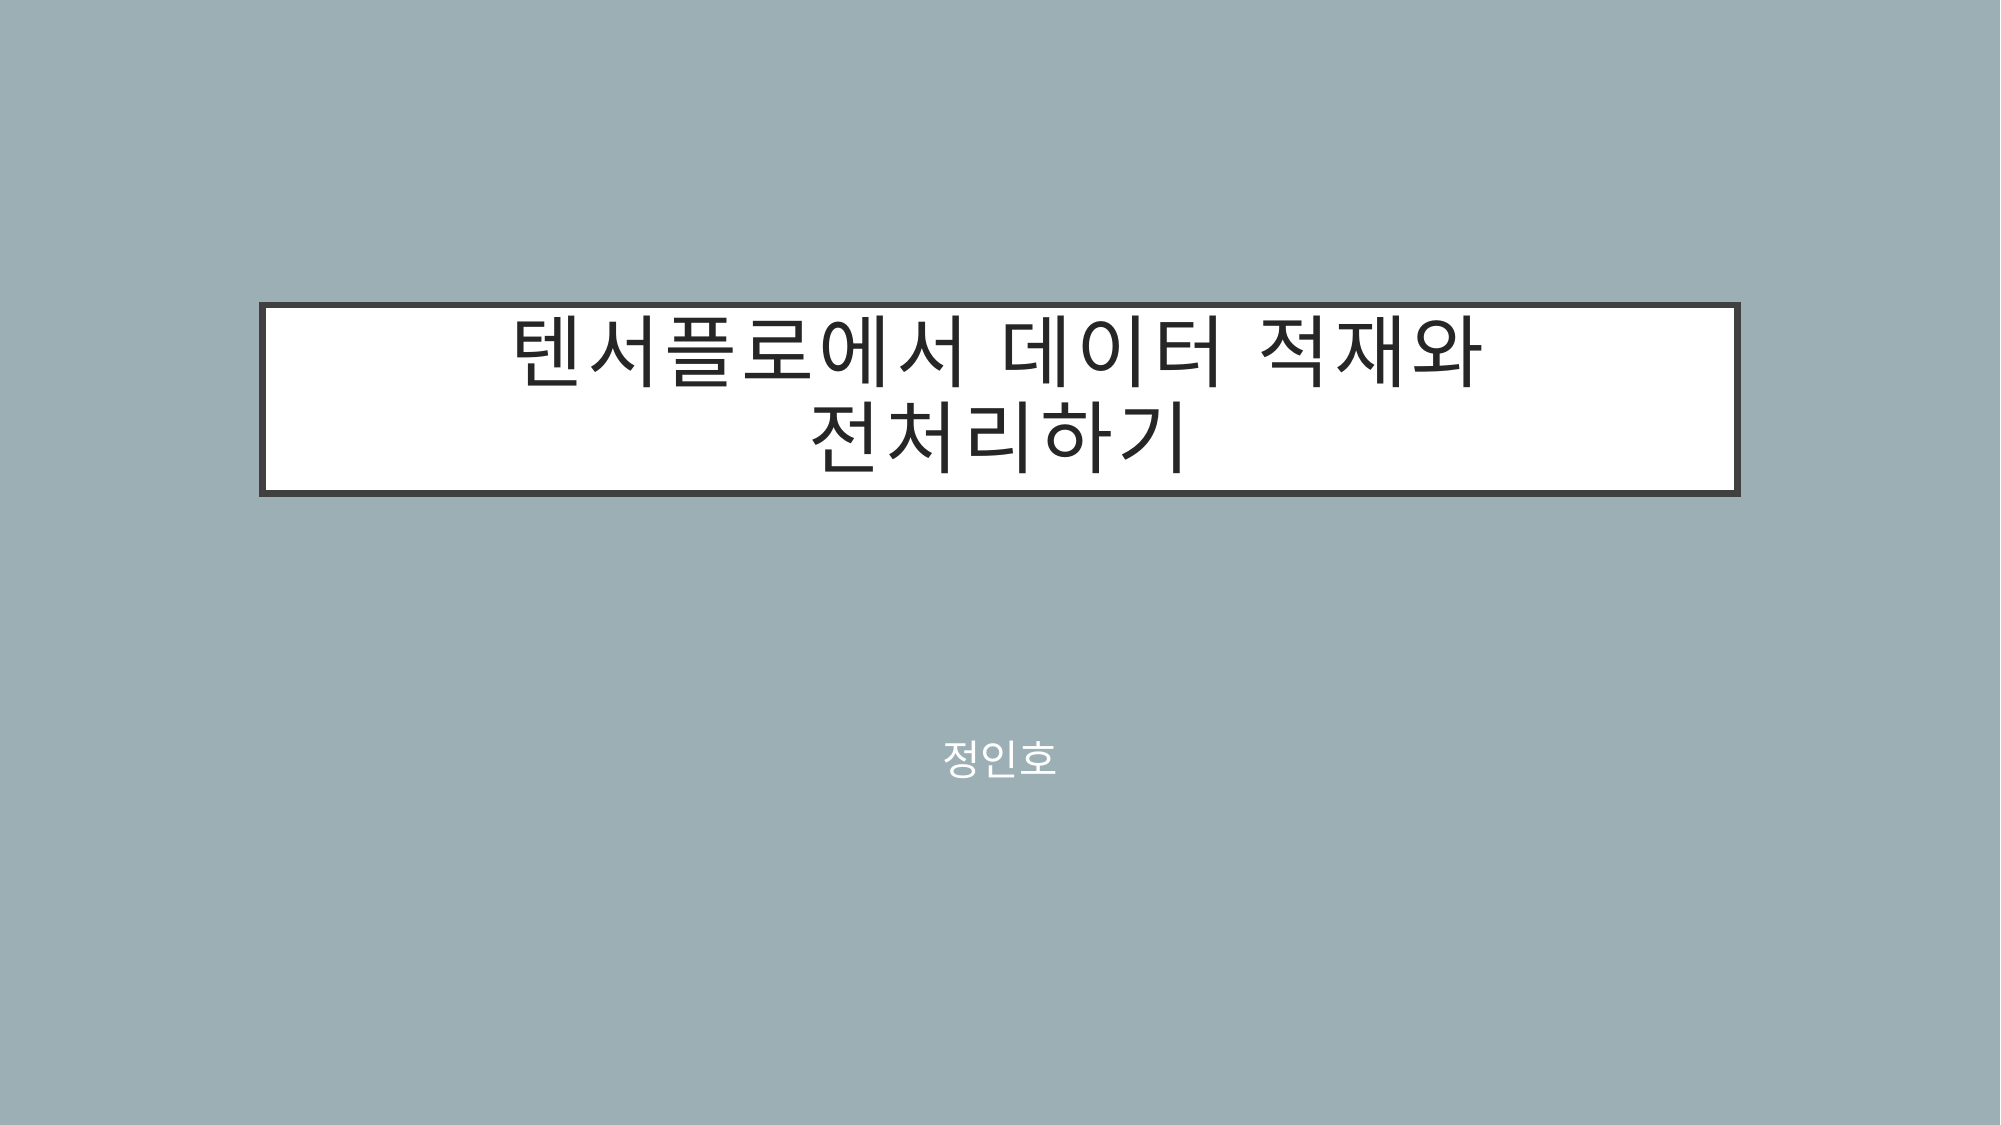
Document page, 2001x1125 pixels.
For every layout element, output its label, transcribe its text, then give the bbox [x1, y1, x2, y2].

subtitle 정인호 [442, 725, 1558, 930]
title 텐서플로에서 데이터 적재와 전처리하기 [259, 302, 1741, 497]
